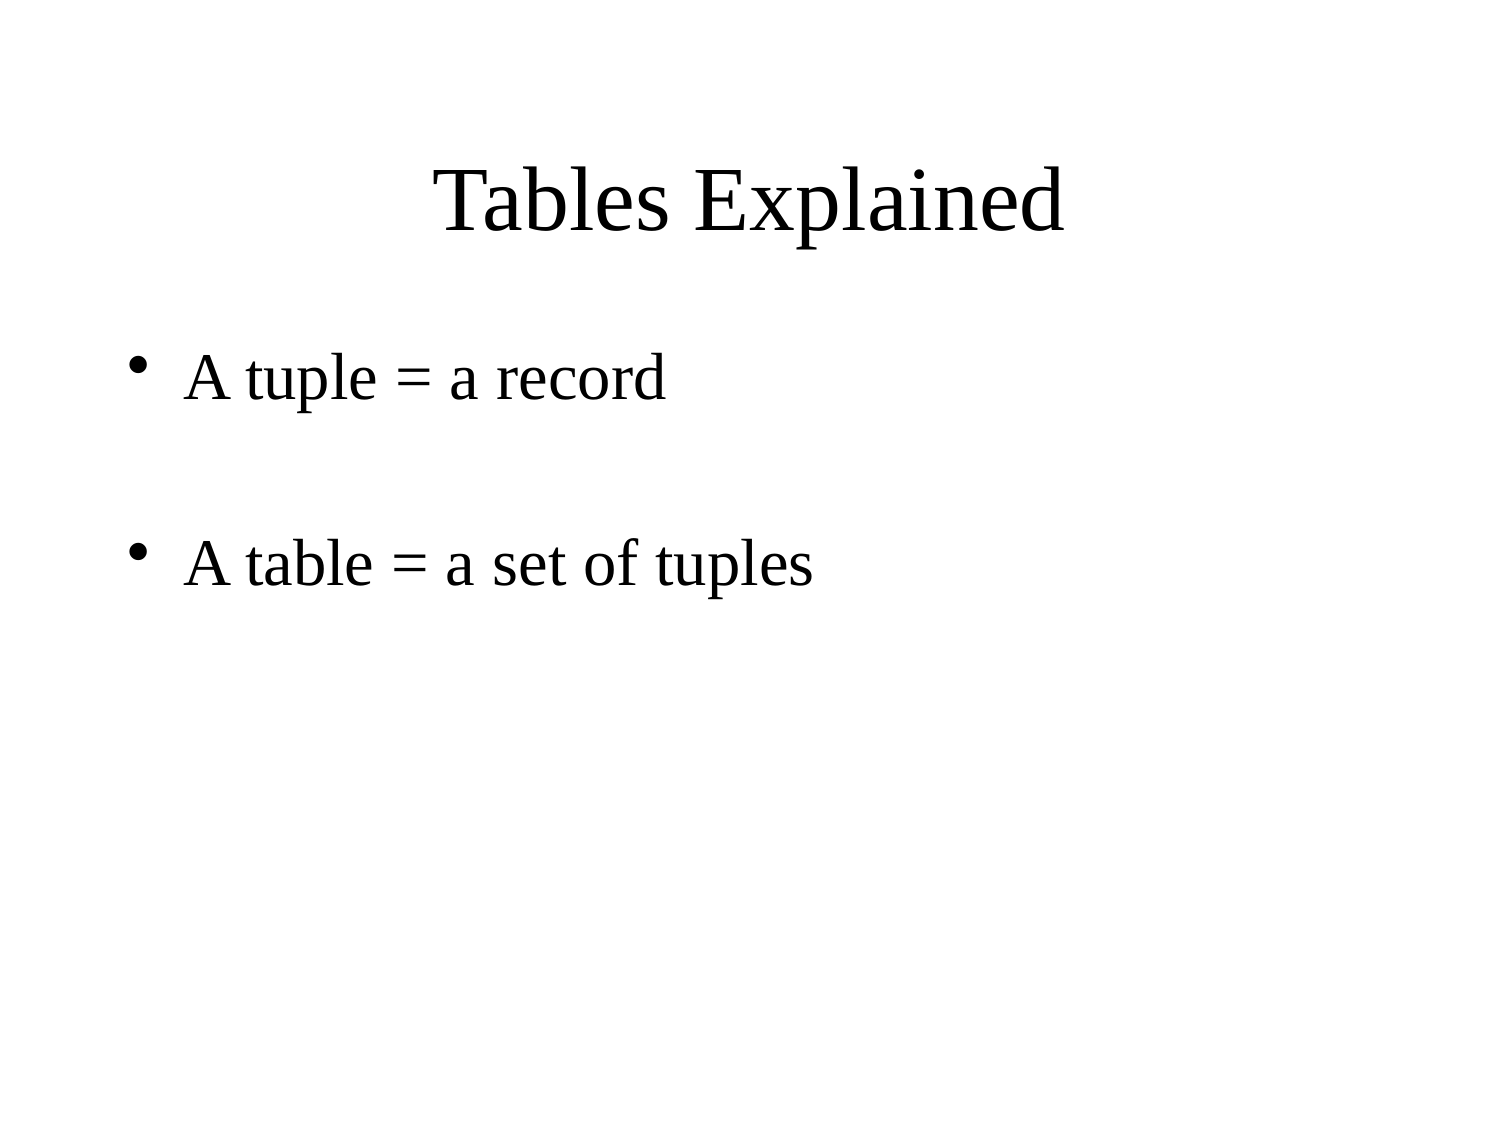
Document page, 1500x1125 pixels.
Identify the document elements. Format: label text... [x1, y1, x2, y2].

title Tables Explained [112, 99, 1388, 288]
list A tuple = a record A table = a set of tuples [112, 324, 1388, 1000]
